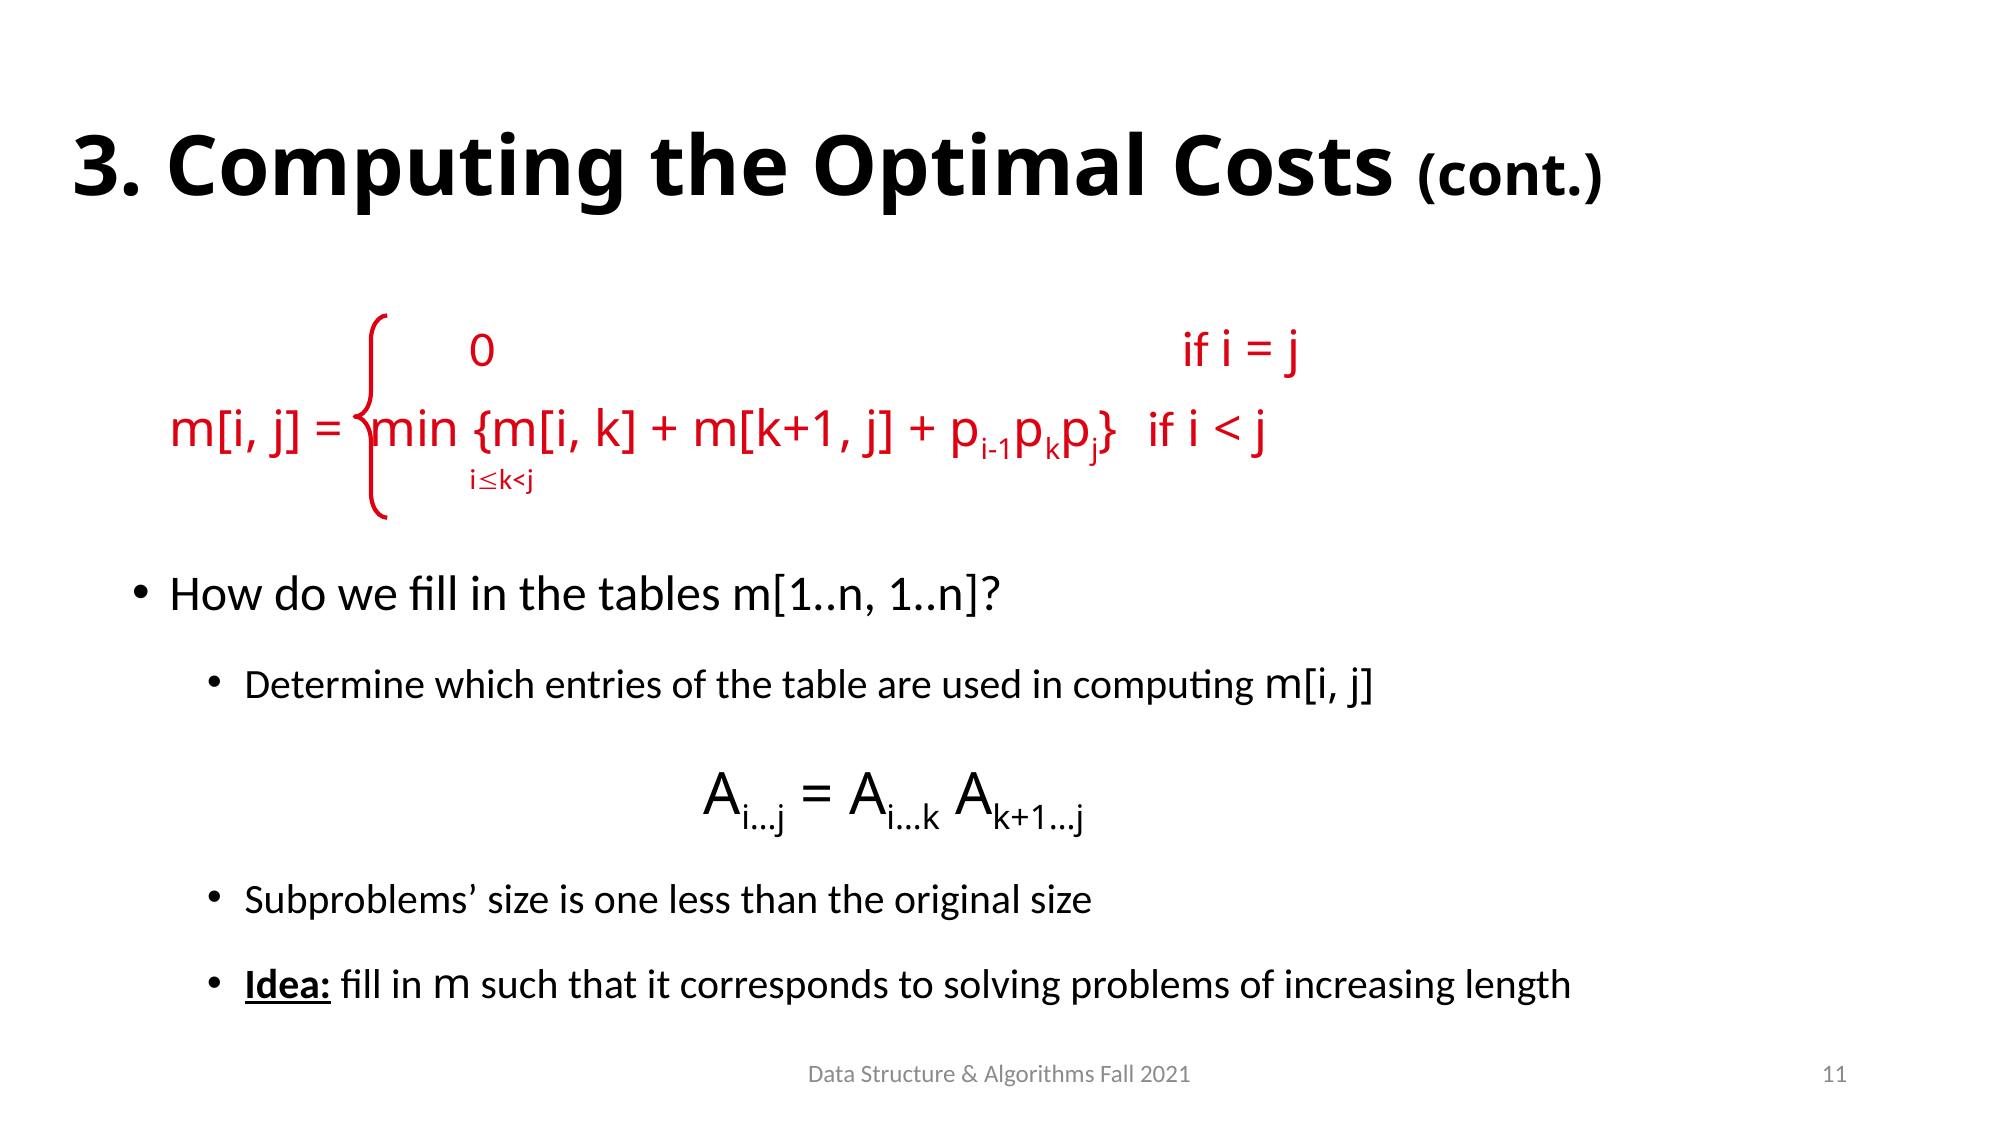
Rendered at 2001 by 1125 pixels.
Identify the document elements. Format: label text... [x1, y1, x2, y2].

title 3. Computing the Optimal Costs (cont.) [57, 59, 2000, 278]
text_box [137, 277, 1971, 1125]
text_box 0 if i = j m[i, j] = min {m[i, k] + m[k+1, j] + pi-1pkpj} if i < j ik<j How do we fill in the tables m[1..n, 1..n]? Determine which entries of the table are used in computing m[i, j] Ai…j = Ai…k Ak+1…j Subproblems’ size is one less than the original size Idea: fill in m such that it corresponds to solving problems of increasing length [116, 315, 1883, 1125]
text_box [354, 315, 388, 518]
